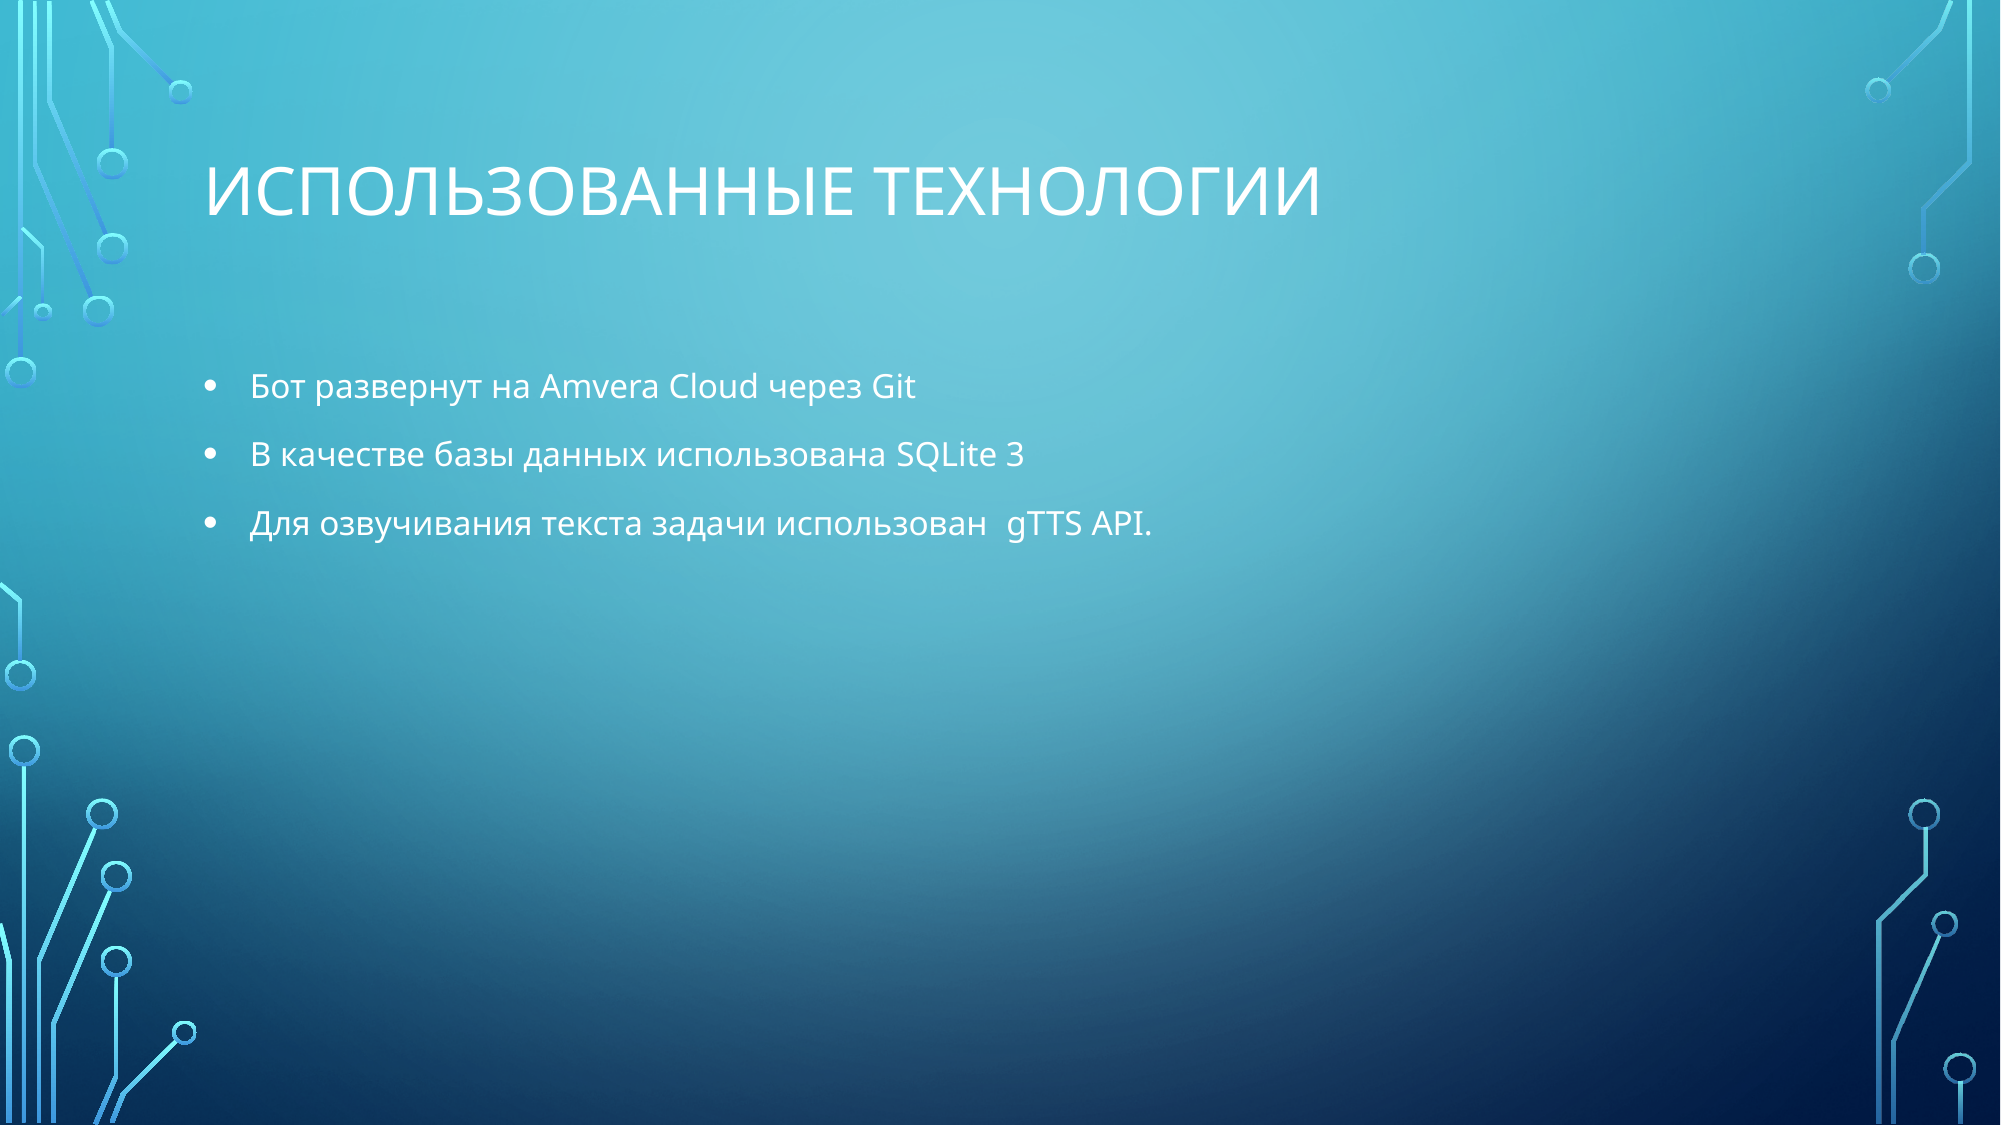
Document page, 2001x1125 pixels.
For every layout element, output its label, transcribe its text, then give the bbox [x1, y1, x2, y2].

list Бот развернут на Amvera Cloud через Git В качестве базы данных использована SQLite 3 Для озвучивания текста задачи использован gTTS API. [188, 288, 1694, 950]
title Использованные технологии [188, 99, 1670, 238]
